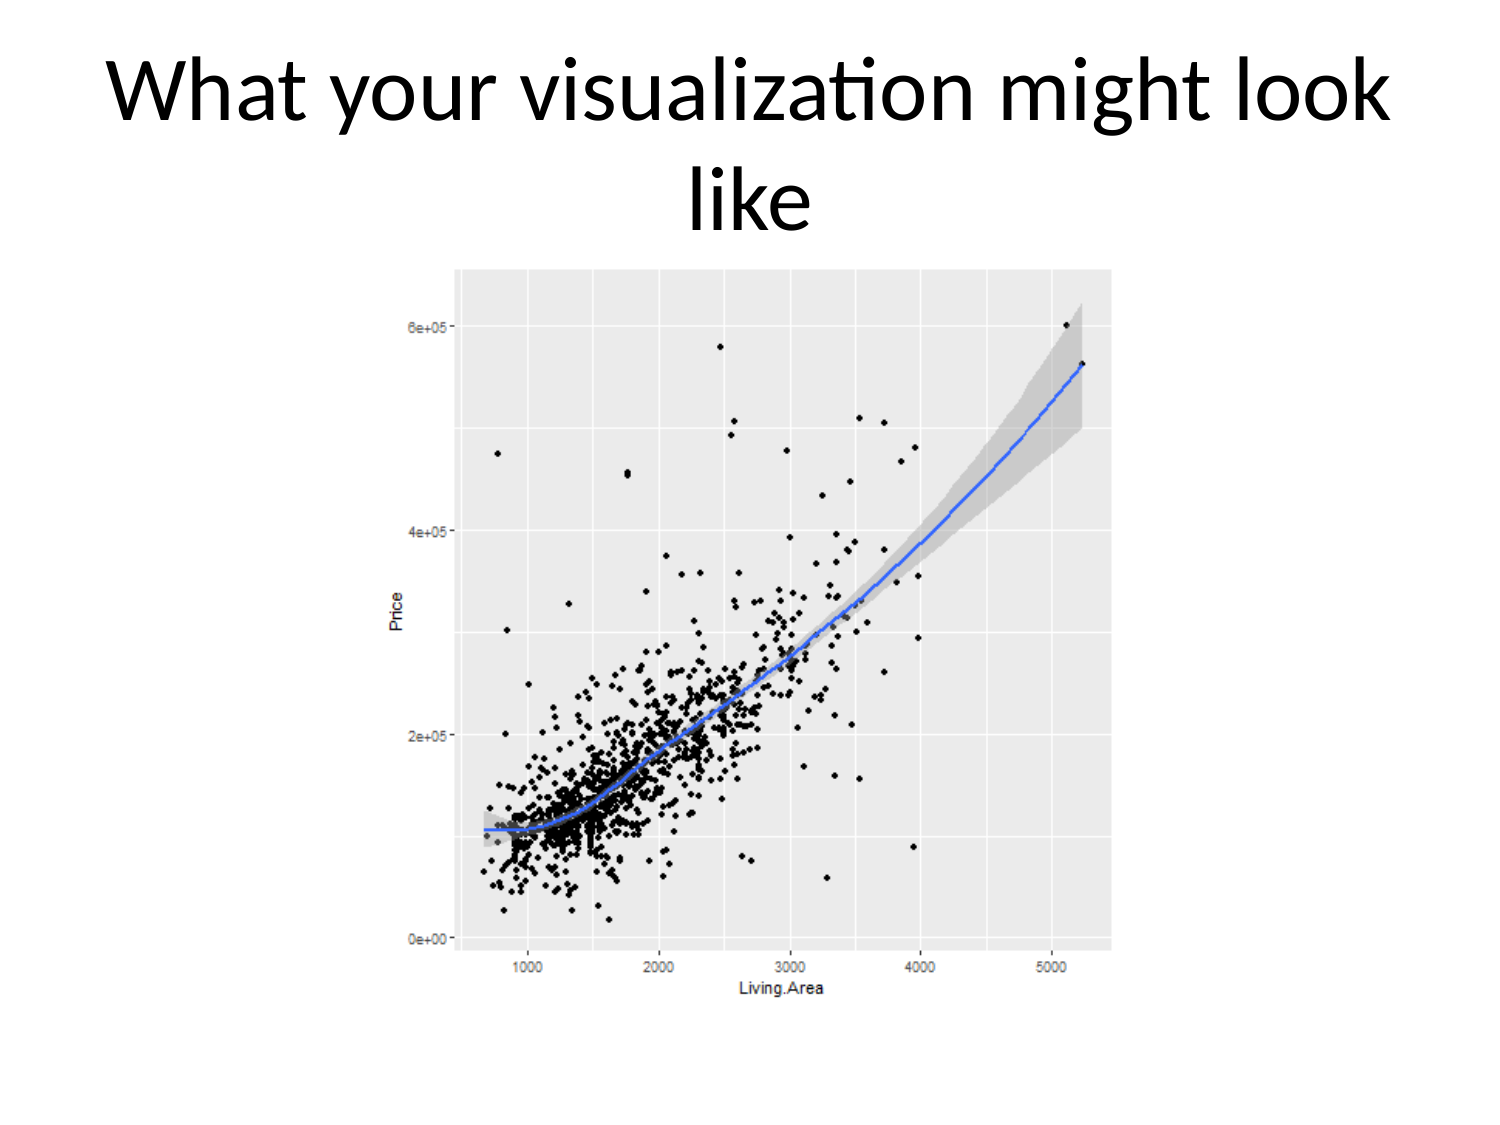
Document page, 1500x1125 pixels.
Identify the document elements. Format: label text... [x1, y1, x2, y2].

title What your visualization might look like [75, 45, 1425, 233]
picture [378, 262, 1122, 1005]
